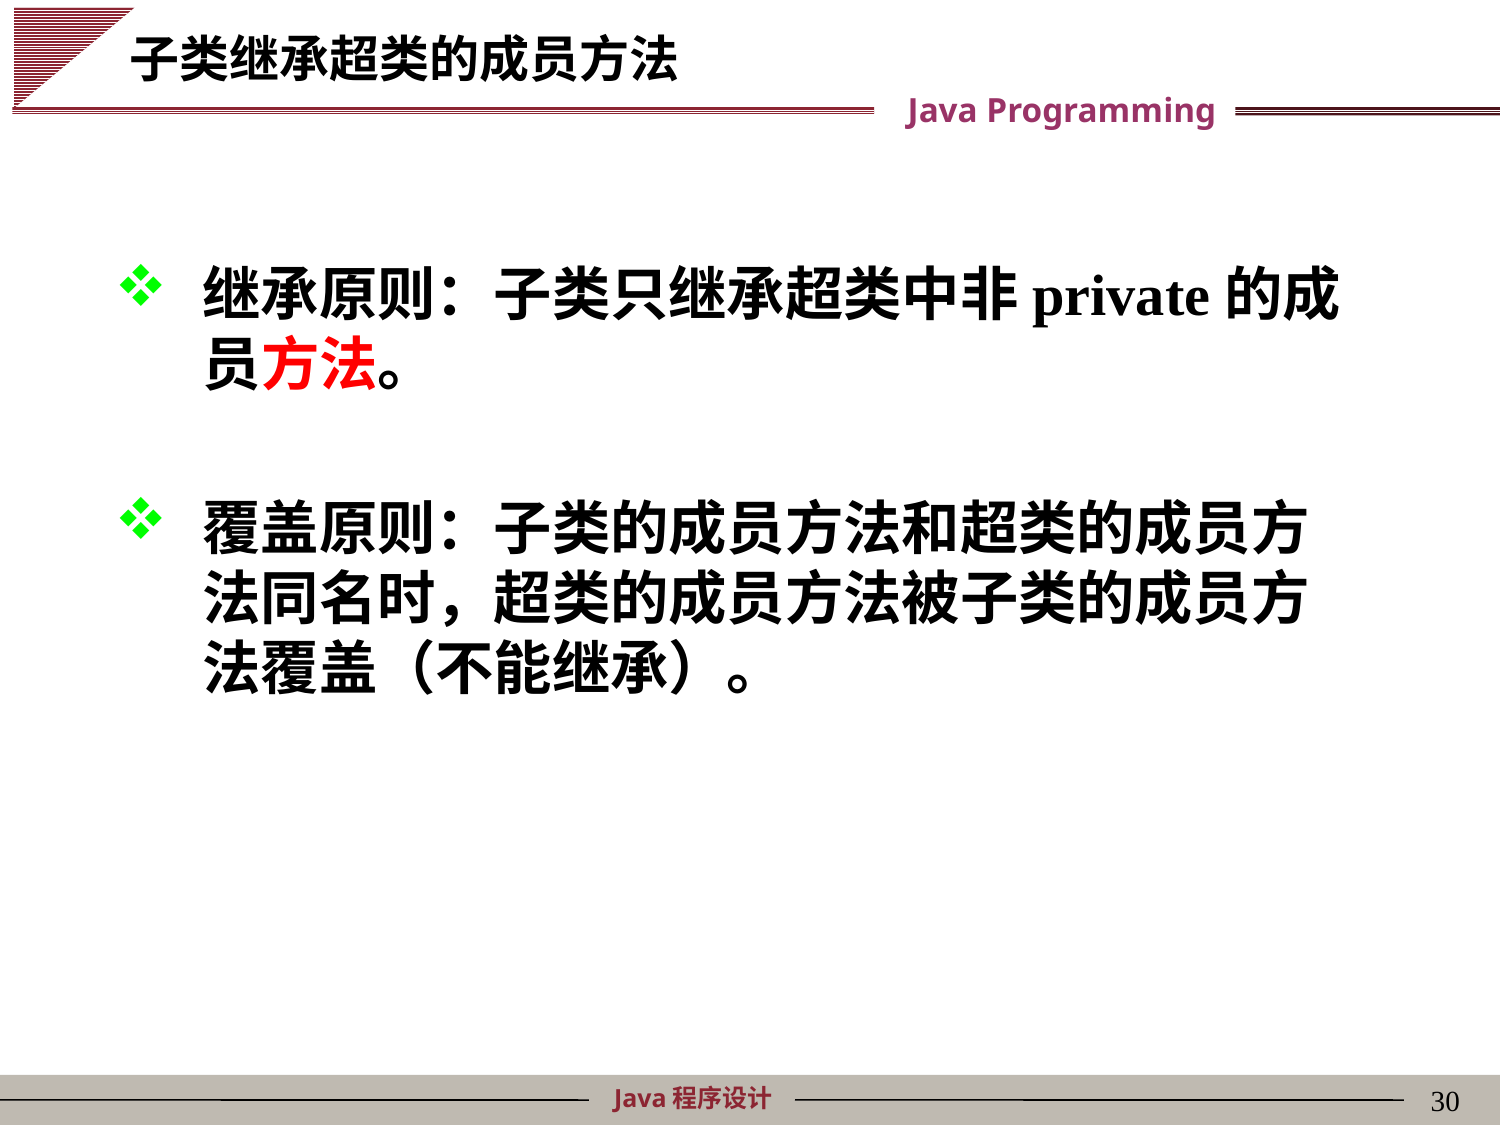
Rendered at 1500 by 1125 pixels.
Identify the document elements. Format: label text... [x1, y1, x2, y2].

title 子类继承超类的成员方法 [114, 20, 1390, 96]
list 继承原则：子类只继承超类中非private的成员方法。 覆盖原则：子类的成员方法和超类的成员方法同名时，超类的成员方法被子类的成员方法覆盖（不能继承）。 [99, 249, 1375, 748]
